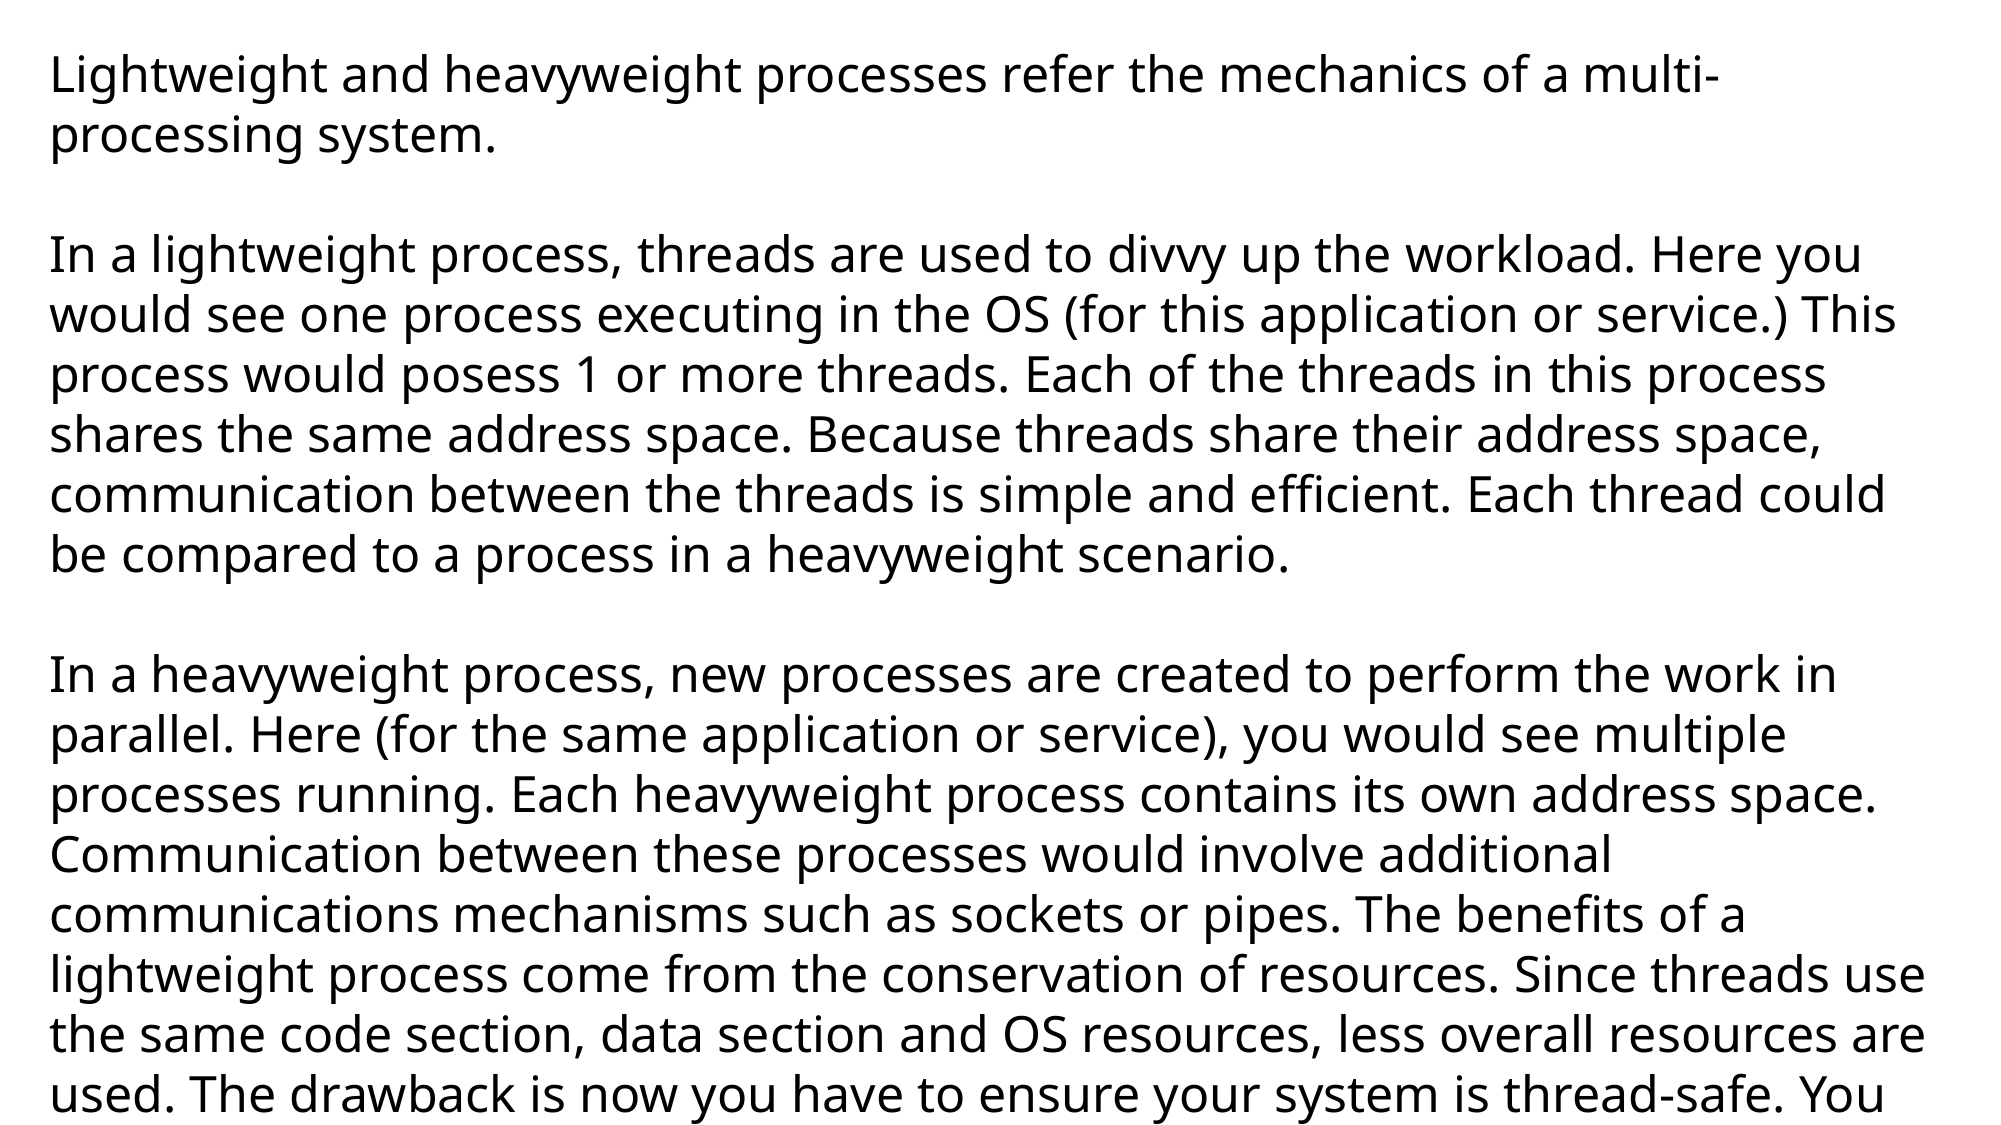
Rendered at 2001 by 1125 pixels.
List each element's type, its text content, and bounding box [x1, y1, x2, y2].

text_box Lightweight and heavyweight processes refer the mechanics of a multi-processing system. In a lightweight process, threads are used to divvy up the workload. Here you would see one process executing in the OS (for this application or service.) This process would posess 1 or more threads. Each of the threads in this process shares the same address space. Because threads share their address space, communication between the threads is simple and efficient. Each thread could be compared to a process in a heavyweight scenario. In a heavyweight process, new processes are created to perform the work in parallel. Here (for the same application or service), you would see multiple processes running. Each heavyweight process contains its own address space. Communication between these processes would involve additional communications mechanisms such as sockets or pipes. The benefits of a lightweight process come from the conservation of resources. Since threads use the same code section, data section and OS resources, less overall resources are used. The drawback is now you have to ensure your system is thread-safe. You have to make sure the threads don't step on each other. Fortunately, Java provides the necessary tools to allow you to do this. [34, 34, 1950, 1125]
